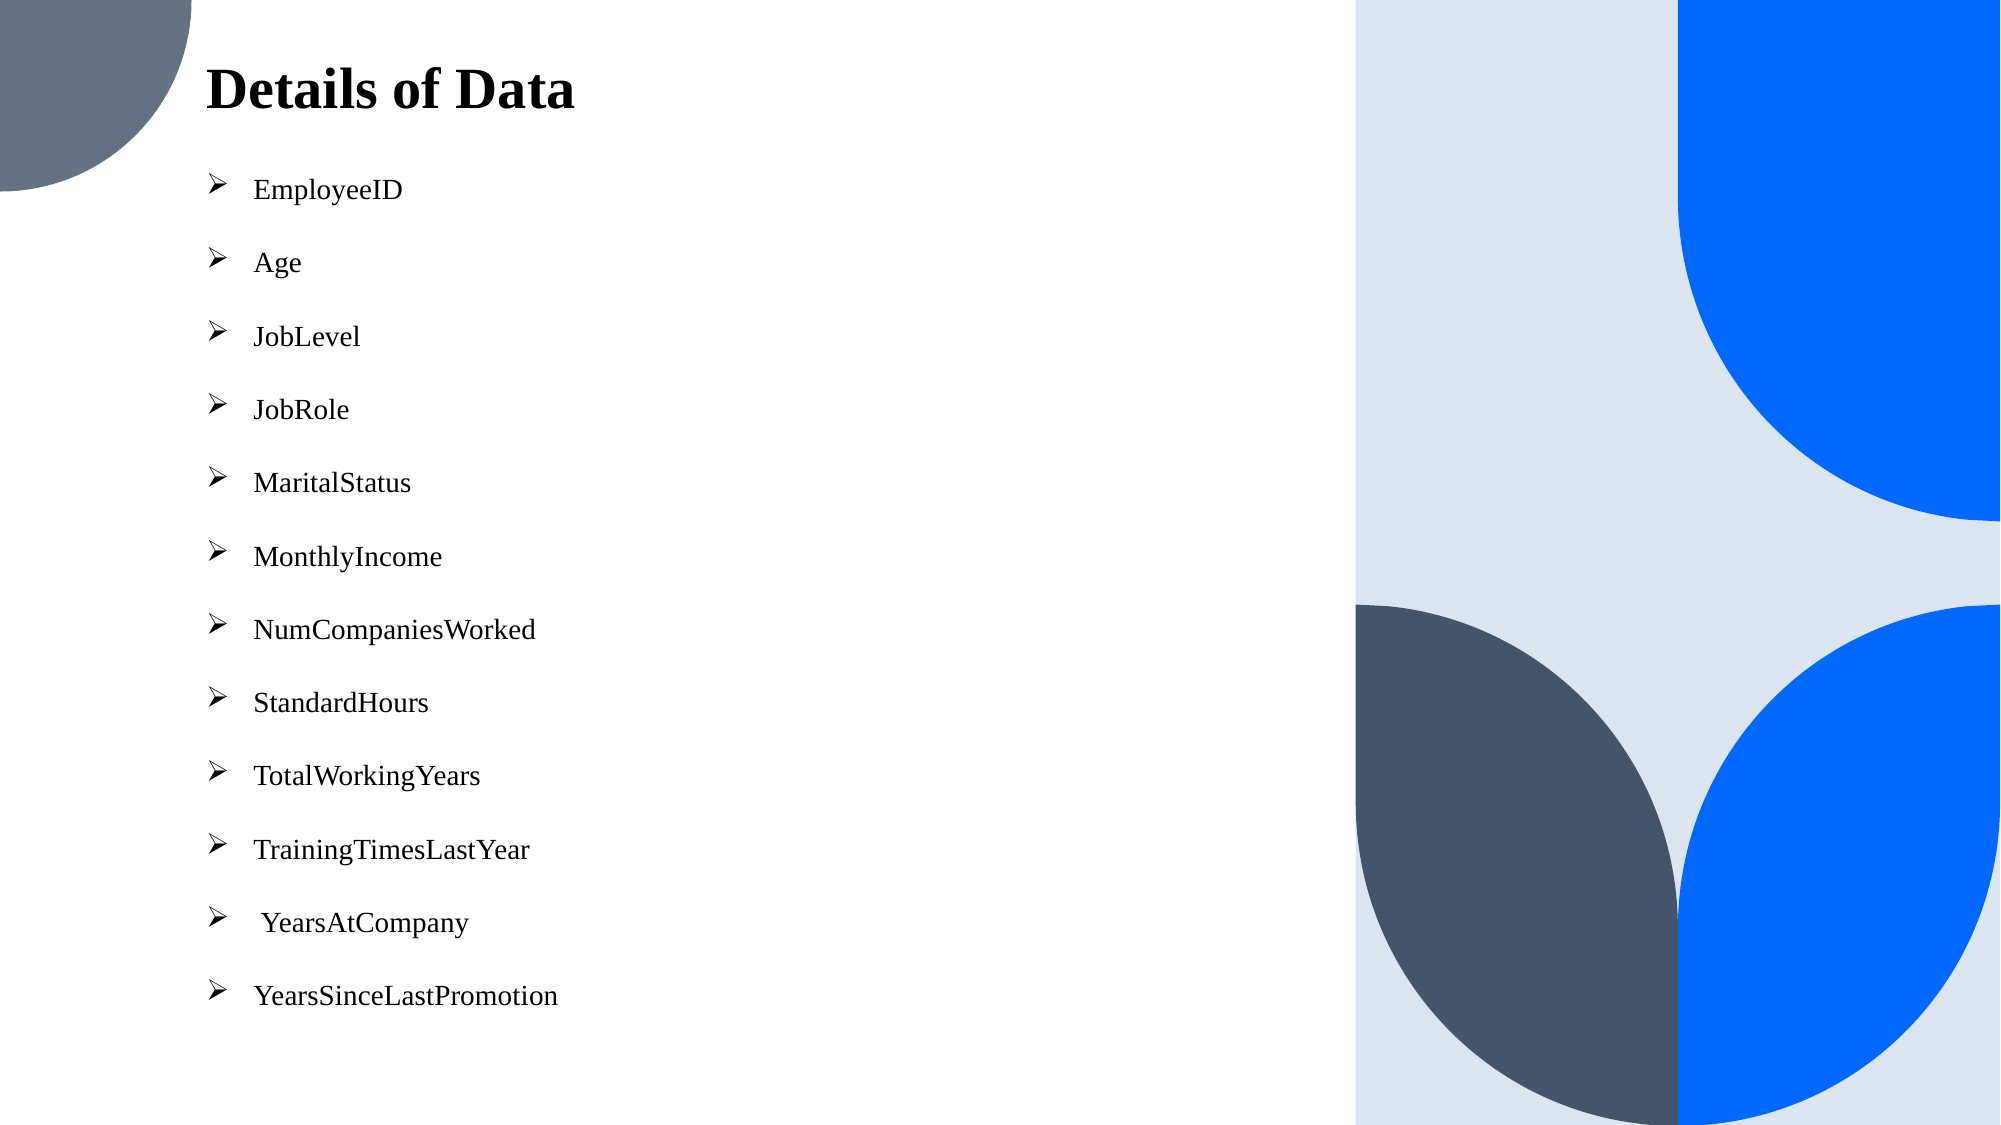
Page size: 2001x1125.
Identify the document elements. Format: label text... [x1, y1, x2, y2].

title Details of Data [191, 41, 1212, 128]
subtitle EmployeeID Age JobLevel JobRole MaritalStatus MonthlyIncome NumCompaniesWorked StandardHours TotalWorkingYears TrainingTimesLastYear YearsAtCompany YearsSinceLastPromotion [191, 145, 1212, 1084]
